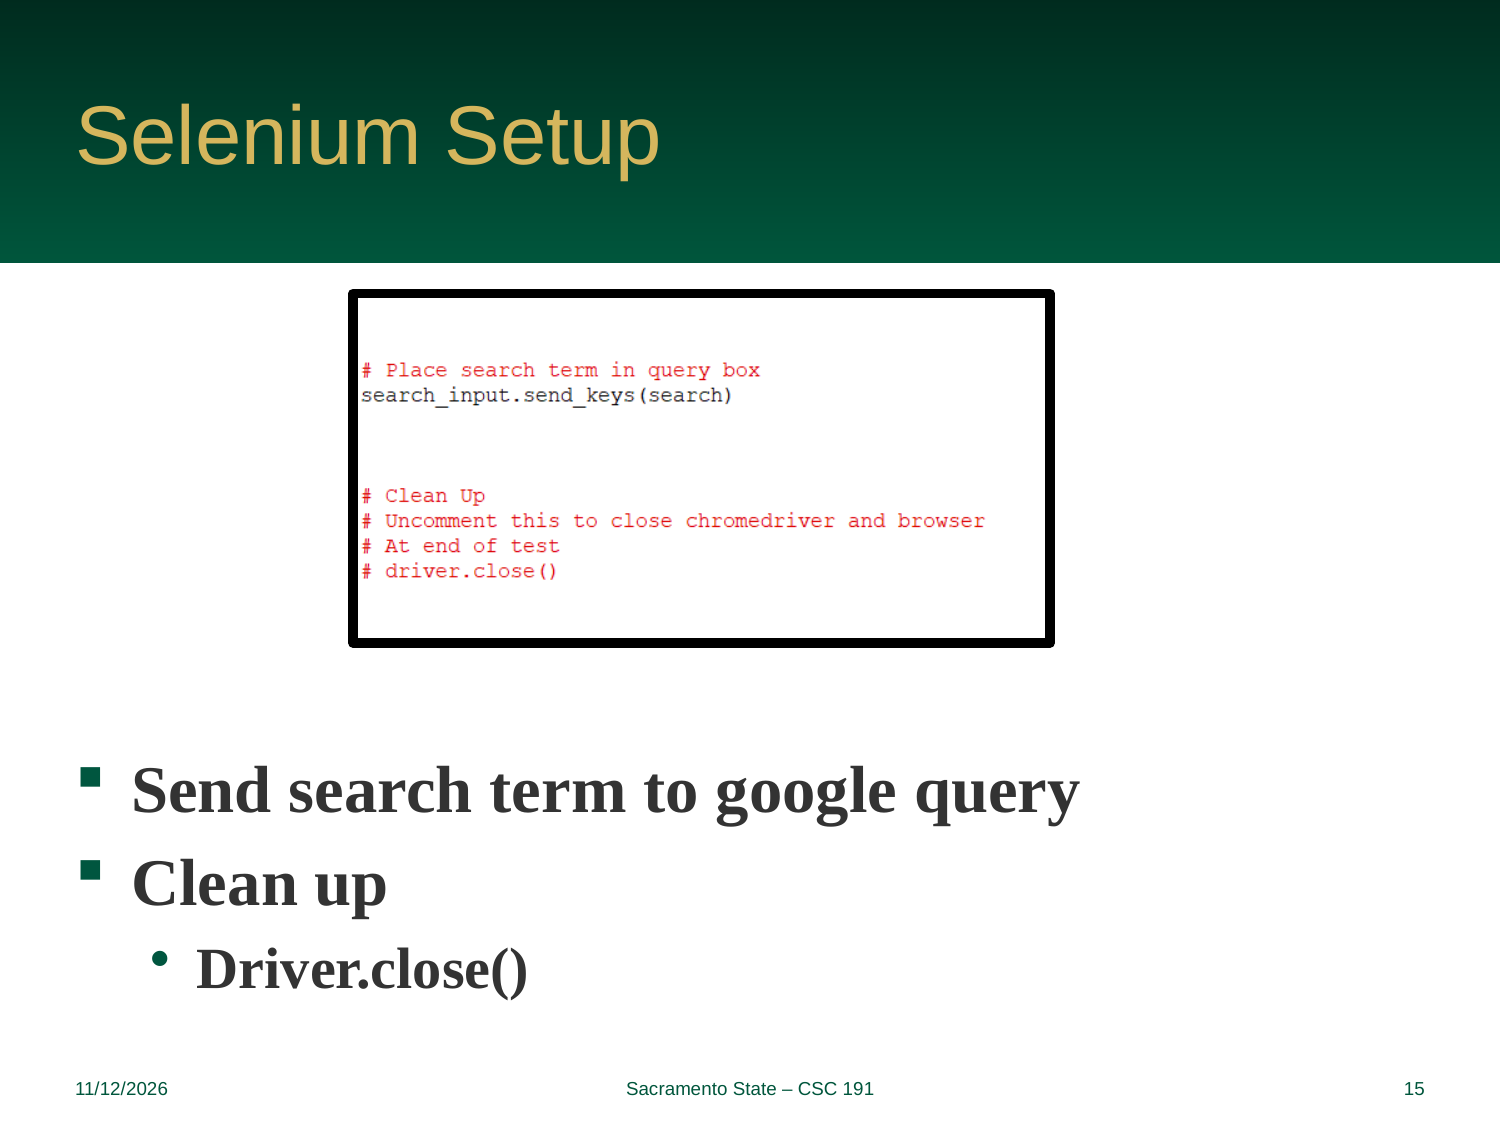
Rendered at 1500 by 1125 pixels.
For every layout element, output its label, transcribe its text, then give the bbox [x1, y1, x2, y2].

list Send search term to google query Clean up Driver.close() [75, 695, 1257, 1050]
text_box [351, 291, 1052, 645]
slide_number 15 [1125, 1050, 1425, 1125]
title Selenium Setup [75, 18, 1425, 244]
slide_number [75, 1050, 375, 1125]
footer Sacramento State – CSC 191 [393, 1050, 1107, 1125]
picture [352, 320, 1033, 644]
